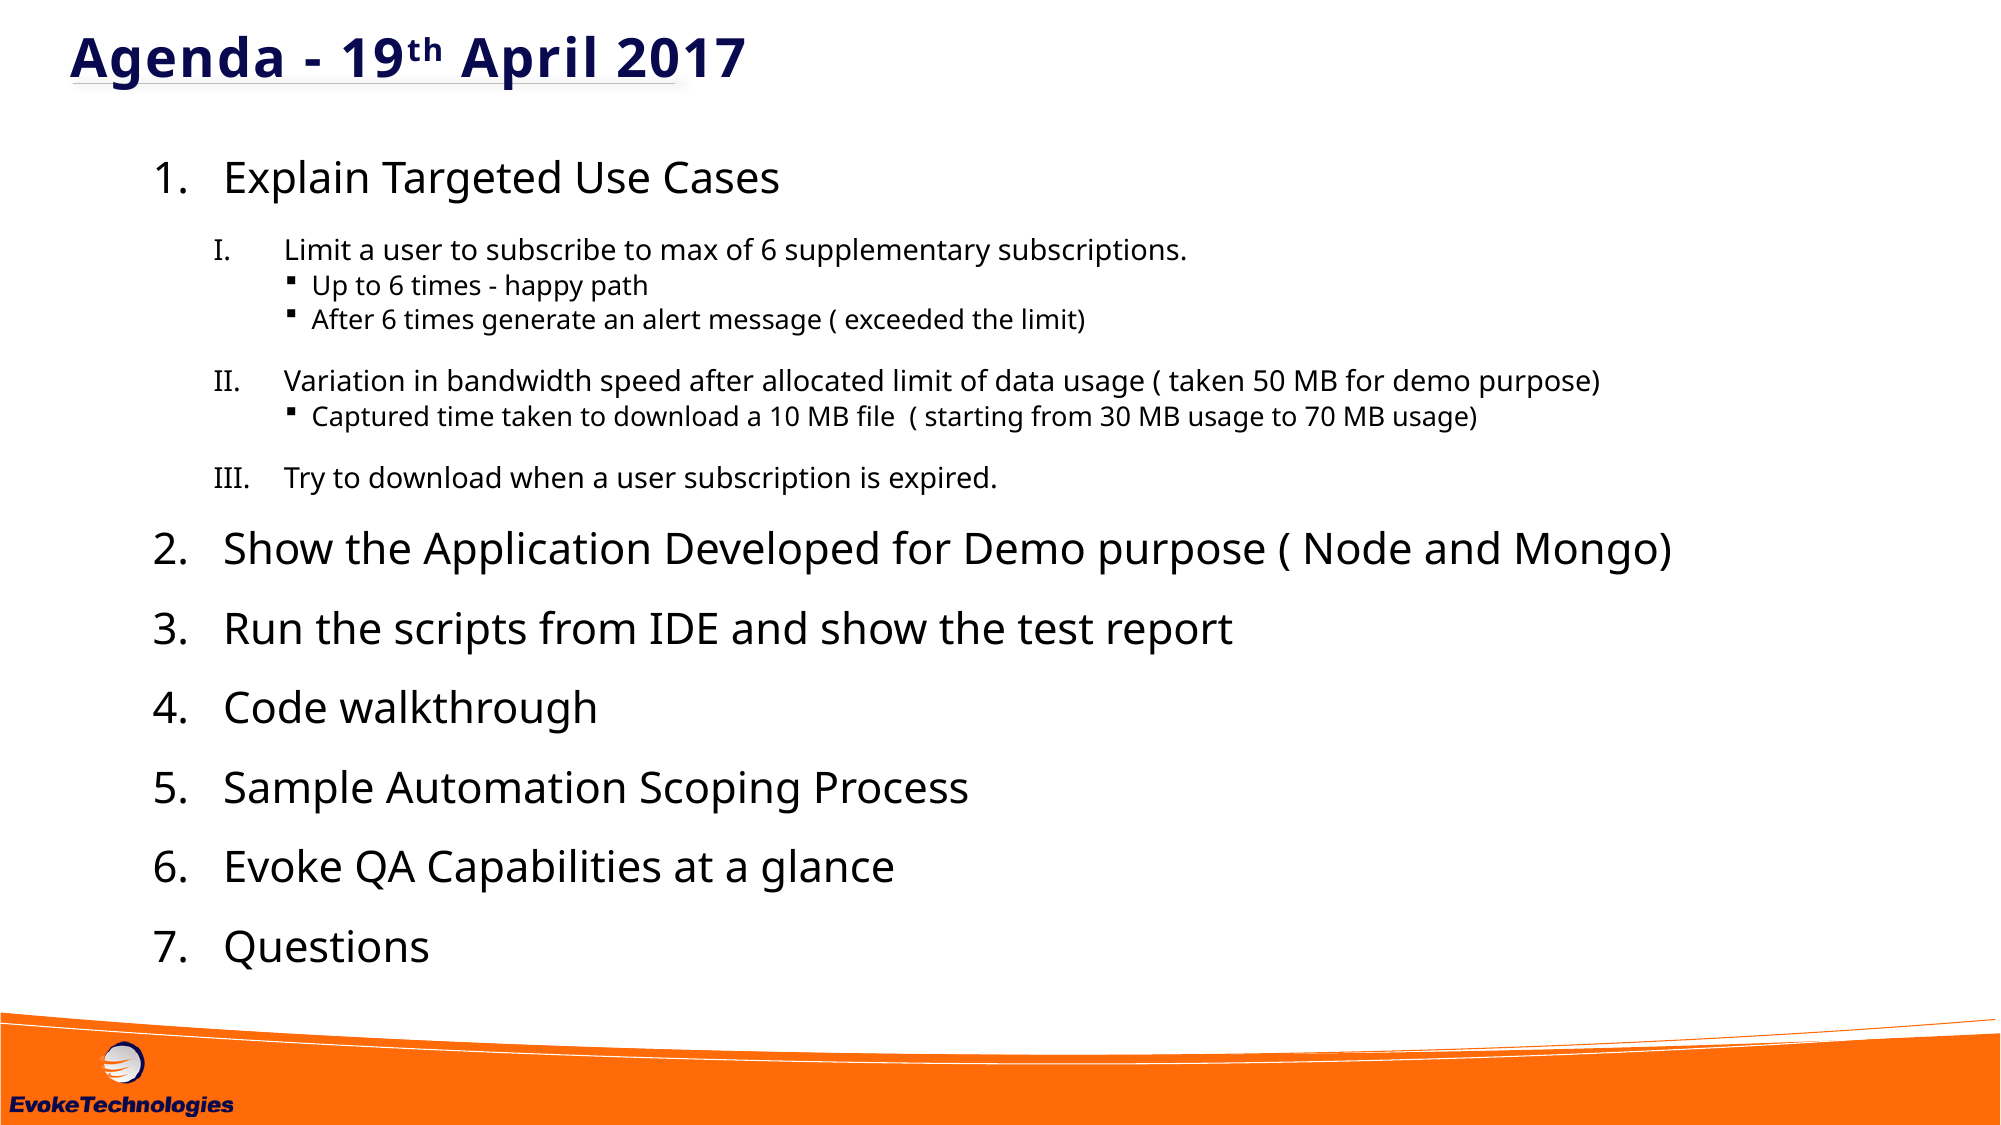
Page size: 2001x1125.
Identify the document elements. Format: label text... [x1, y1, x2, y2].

list Explain Targeted Use Cases Limit a user to subscribe to max of 6 supplementary subscriptions. Up to 6 times - happy path After 6 times generate an alert message ( exceeded the limit) Variation in bandwidth speed after allocated limit of data usage ( taken 50 MB for demo purpose) Captured time taken to download a 10 MB file ( starting from 30 MB usage to 70 MB usage) Try to download when a user subscription is expired. Show the Application Developed for Demo purpose ( Node and Mongo) Run the scripts from IDE and show the test report Code walkthrough Sample Automation Scoping Process Evoke QA Capabilities at a glance Questions [137, 148, 1780, 987]
picture [7, 1040, 245, 1118]
text_box Agenda - 19th April 2017 [55, 23, 811, 95]
